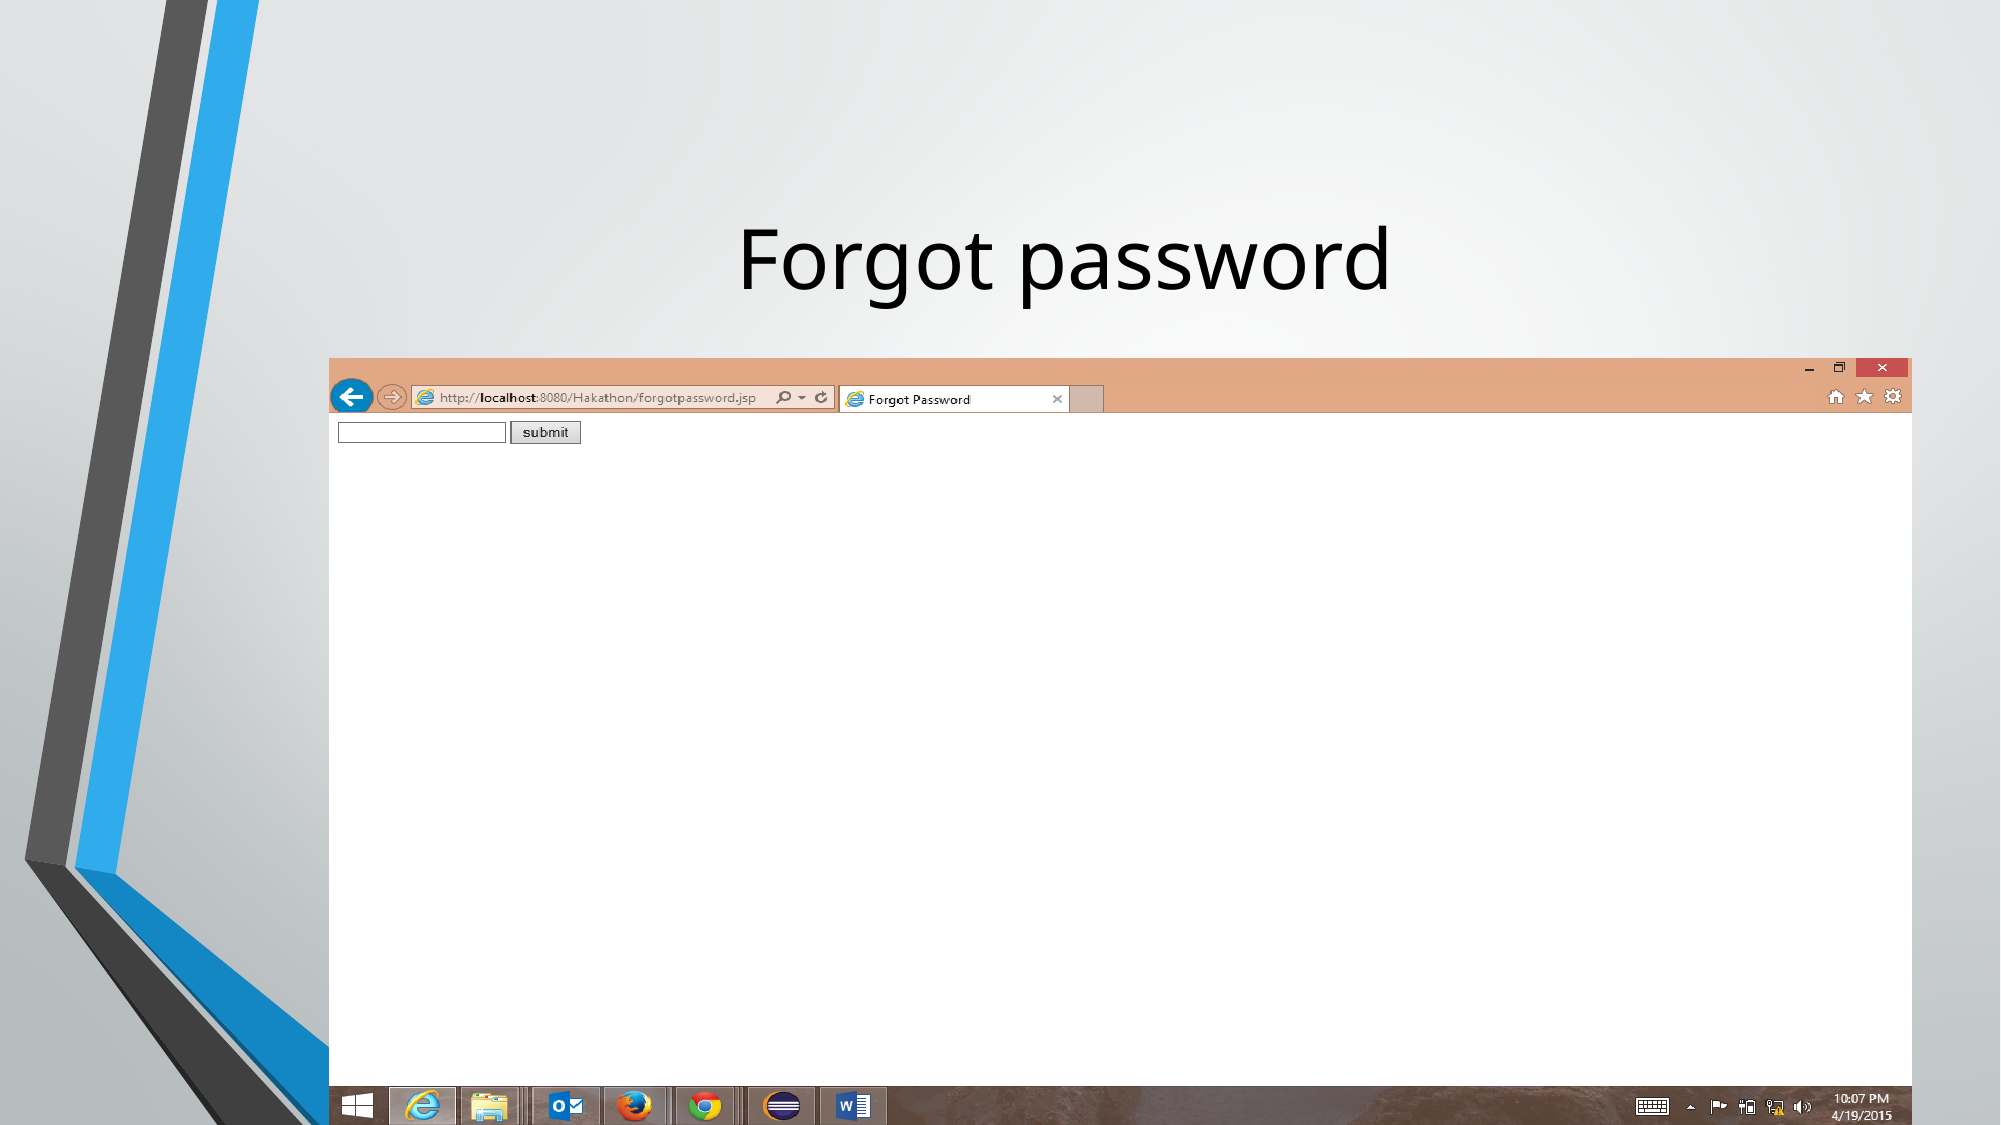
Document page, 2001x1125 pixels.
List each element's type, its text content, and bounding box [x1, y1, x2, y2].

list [329, 358, 1912, 1125]
title Forgot password [243, 112, 1887, 400]
